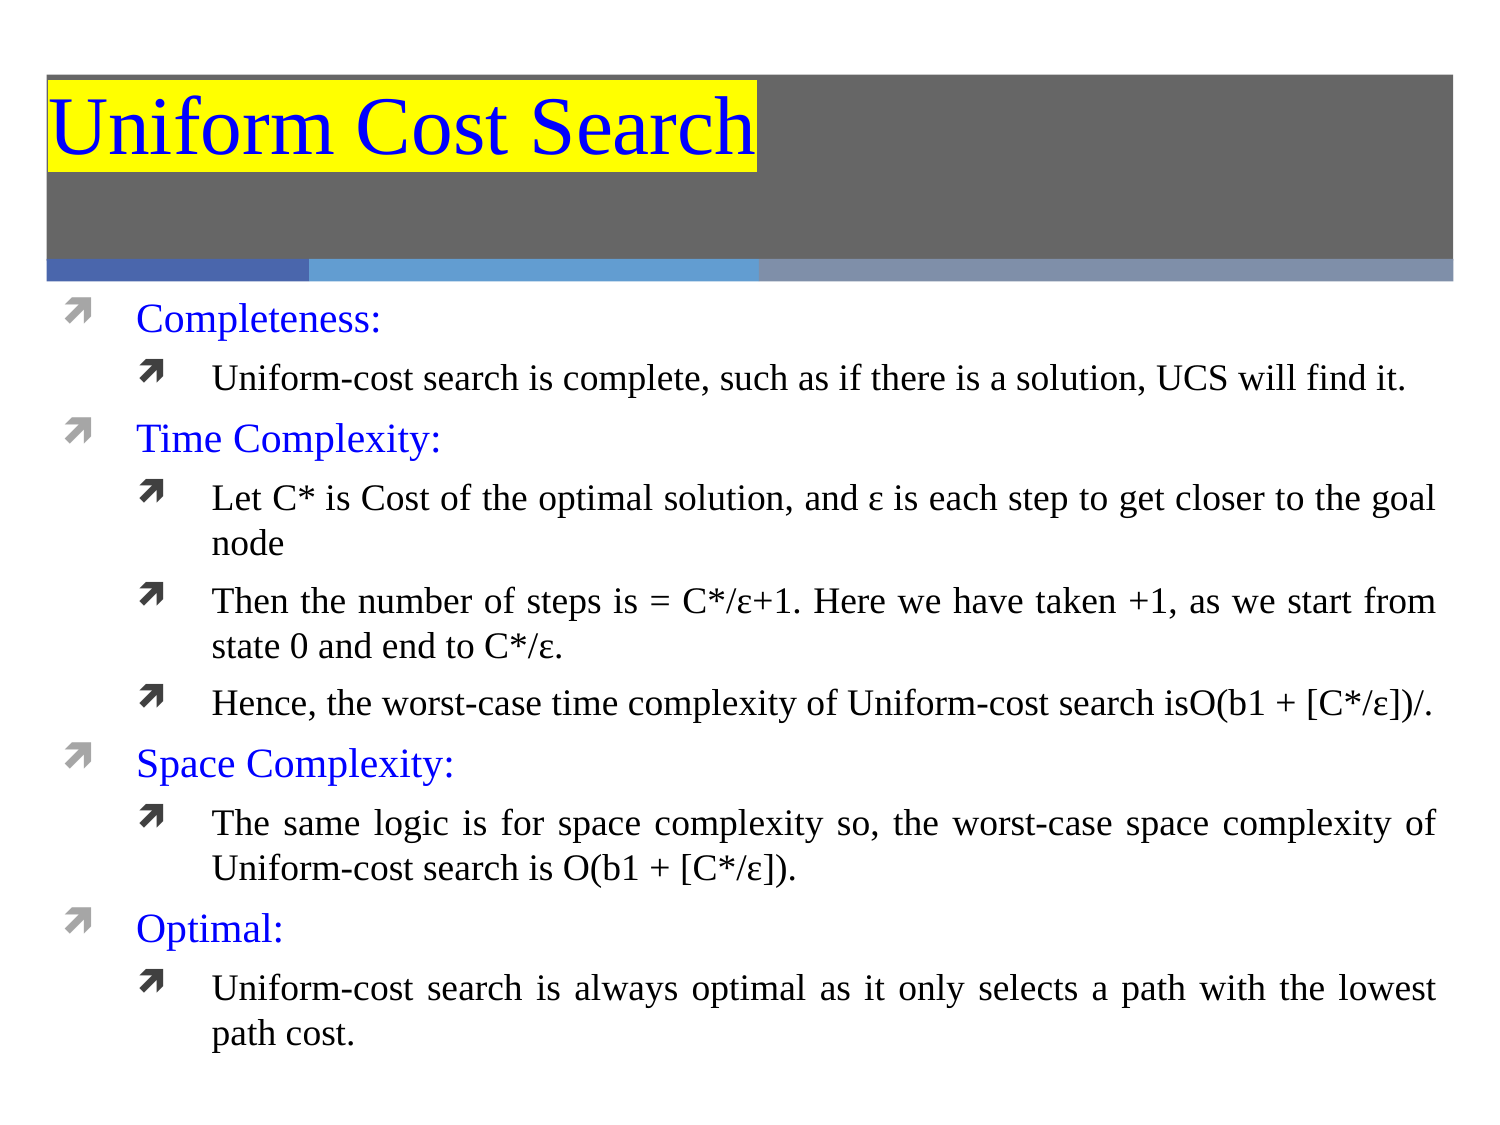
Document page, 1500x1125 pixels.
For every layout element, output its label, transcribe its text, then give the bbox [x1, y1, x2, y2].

text_box Uniform Cost Search [33, 63, 927, 143]
list Completeness: Uniform-cost search is complete, such as if there is a solution, UCS will find it. Time Complexity: Let C* is Cost of the optimal solution, and ε is each step to get closer to the goal node Then the number of steps is = C*/ε+1. Here we have taken +1, as we start from state 0 and end to C*/ε. Hence, the worst-case time complexity of Uniform-cost search isO(b1 + [C*/ε])/. Space Complexity: The same logic is for space complexity so, the worst-case space complexity of Uniform-cost search is O(b1 + [C*/ε]). Optimal: Uniform-cost search is always optimal as it only selects a path with the lowest path cost. [46, 282, 1454, 363]
